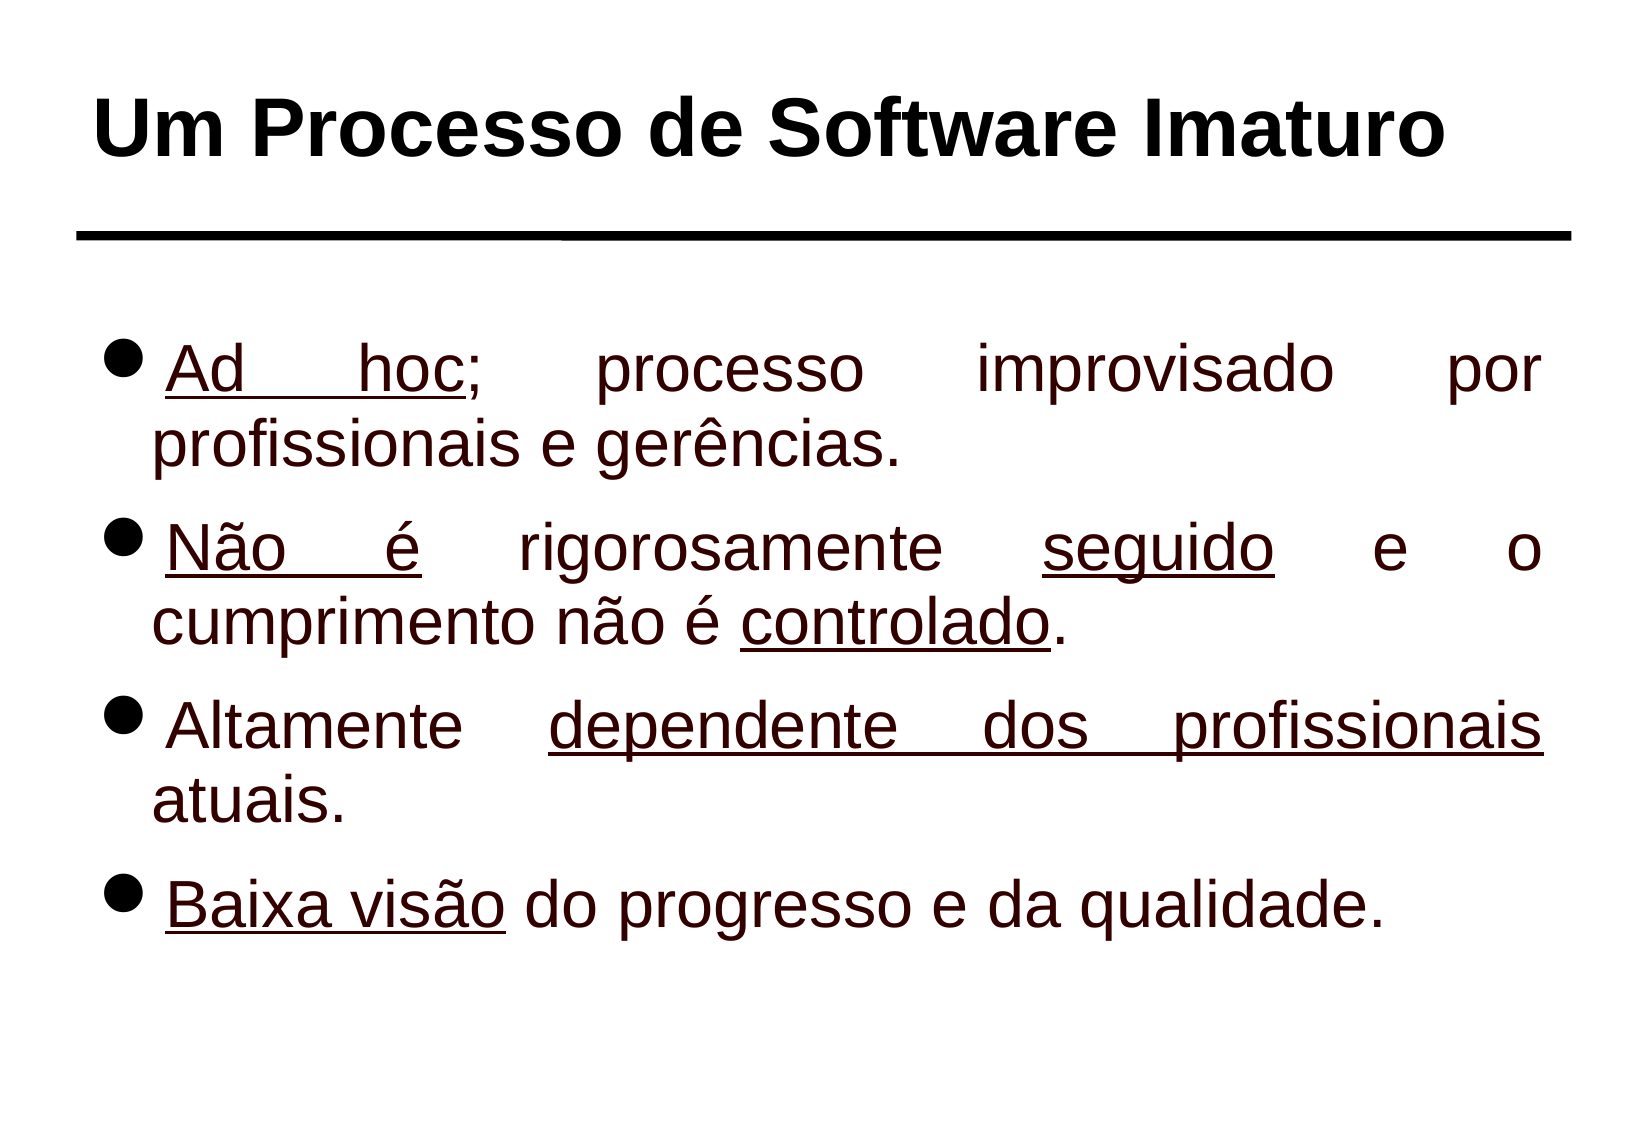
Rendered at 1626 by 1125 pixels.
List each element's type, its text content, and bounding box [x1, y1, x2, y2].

text_box Ad hoc; processo improvisado por profissionais e gerências. Não é rigorosamente seguido e o cumprimento não é controlado. Altamente dependente dos profissionais atuais. Baixa visão do progresso e da qualidade. [81, 257, 1544, 910]
text_box [81, 910, 1544, 916]
text_box Um Processo de Software Imaturo [92, 26, 1625, 215]
